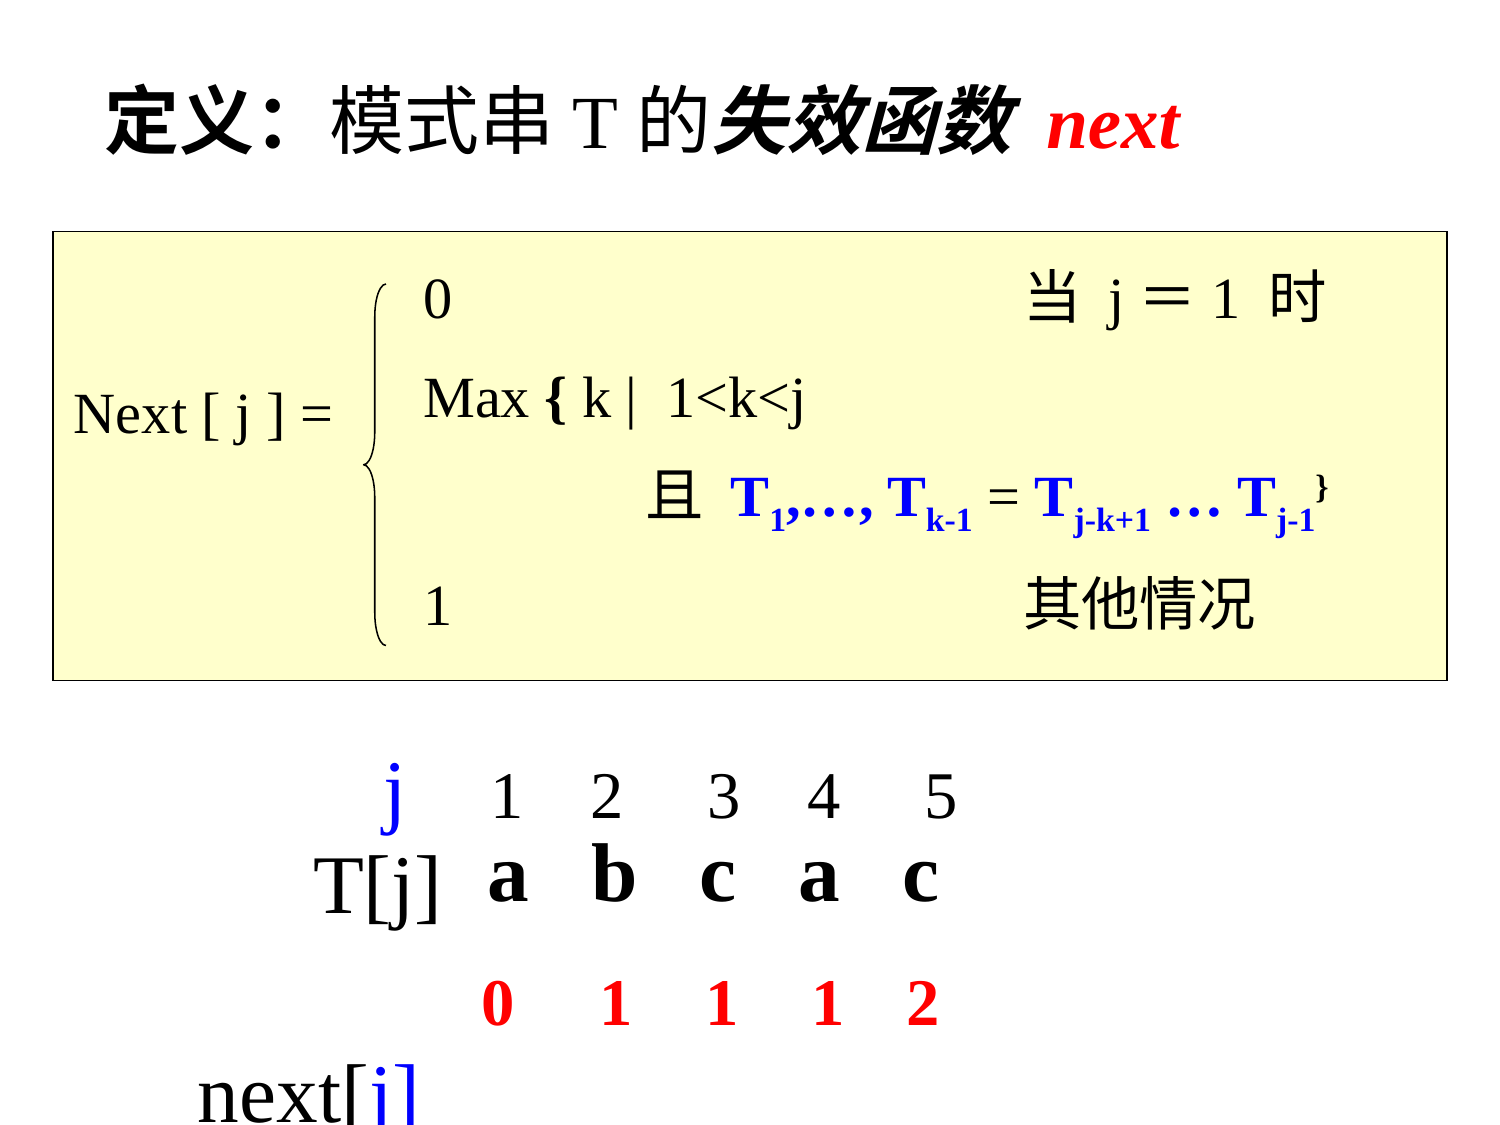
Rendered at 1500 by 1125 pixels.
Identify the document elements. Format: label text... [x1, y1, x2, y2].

text_box 定义：模式串T的失效函数 next [89, 66, 1195, 172]
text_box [52, 231, 1448, 681]
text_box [183, 727, 1388, 1048]
